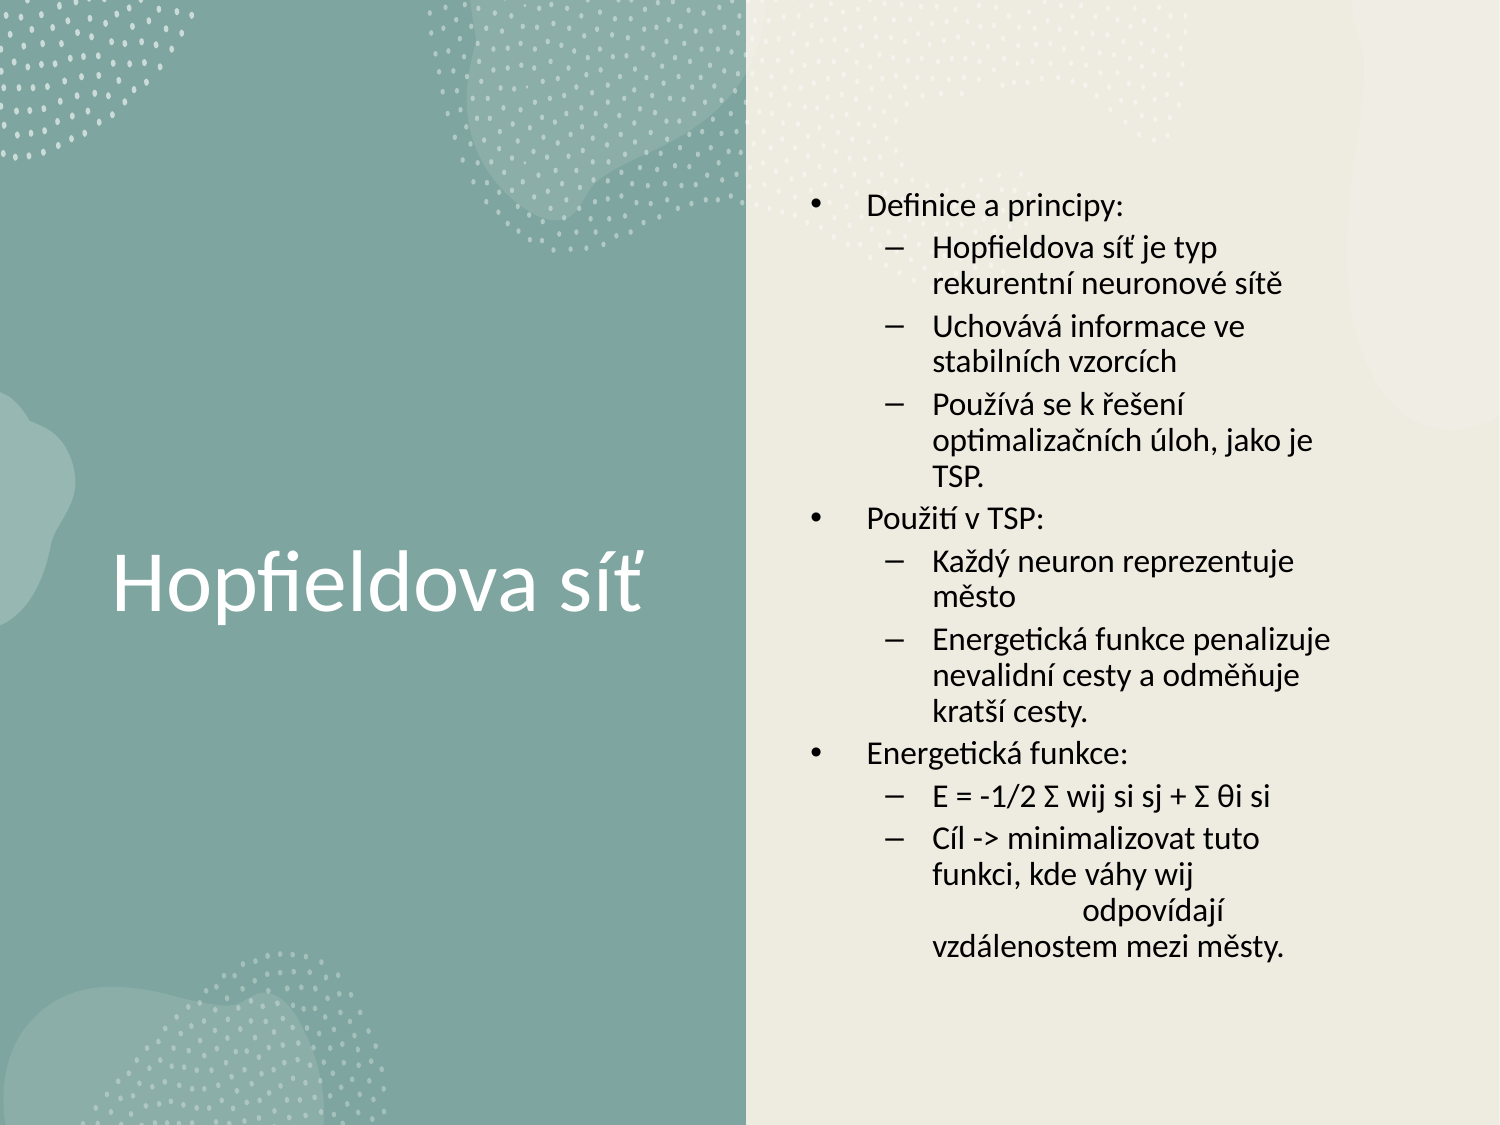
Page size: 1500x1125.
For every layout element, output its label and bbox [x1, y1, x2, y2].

text_box [0, 0, 1500, 1125]
